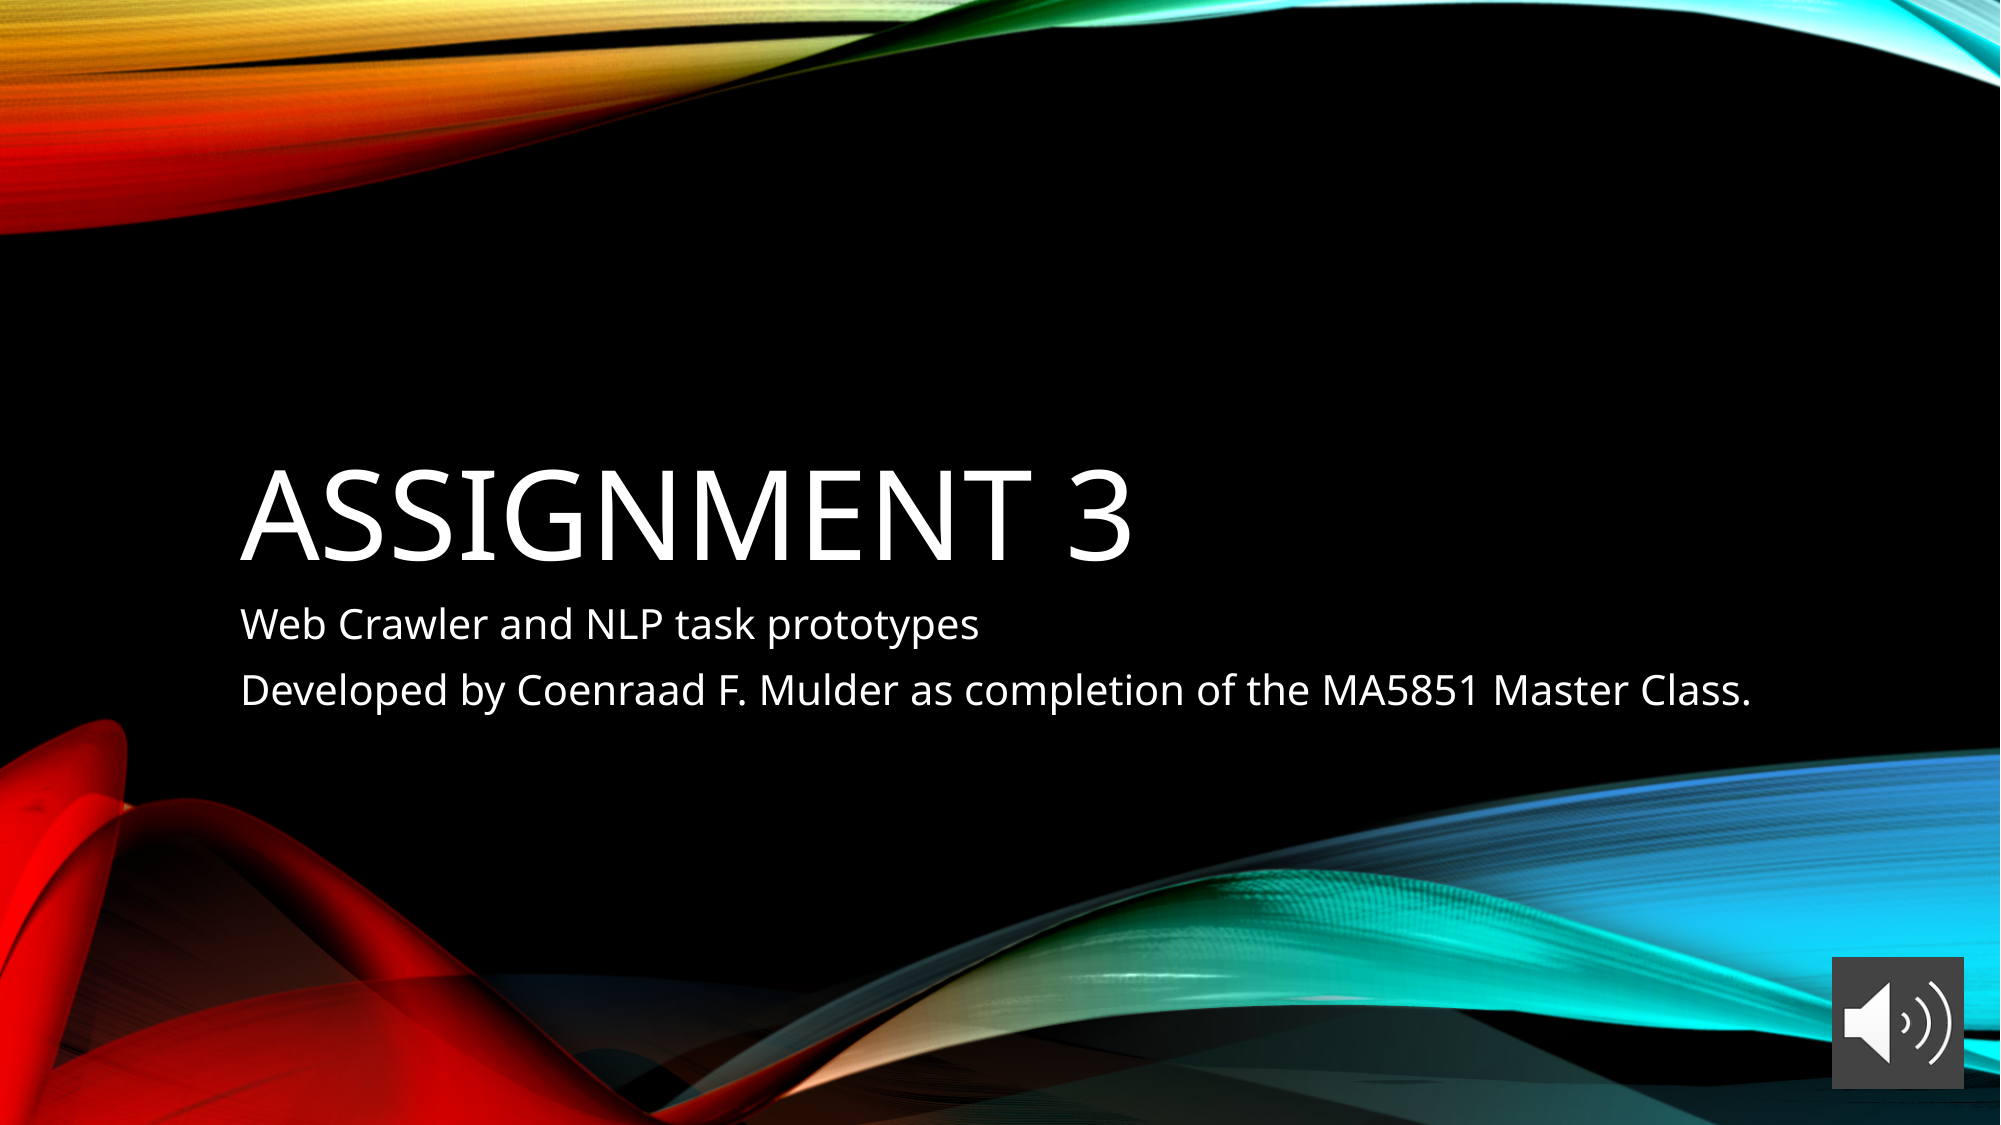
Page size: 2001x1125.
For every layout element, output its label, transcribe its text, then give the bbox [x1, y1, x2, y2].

title Assignment 3 [225, 295, 1775, 595]
subtitle Web Crawler and NLP task prototypes Developed by Coenraad F. Mulder as completion of the MA5851 Master Class. [225, 595, 1775, 819]
picture [0, 0, 2000, 237]
picture [0, 717, 2000, 1125]
